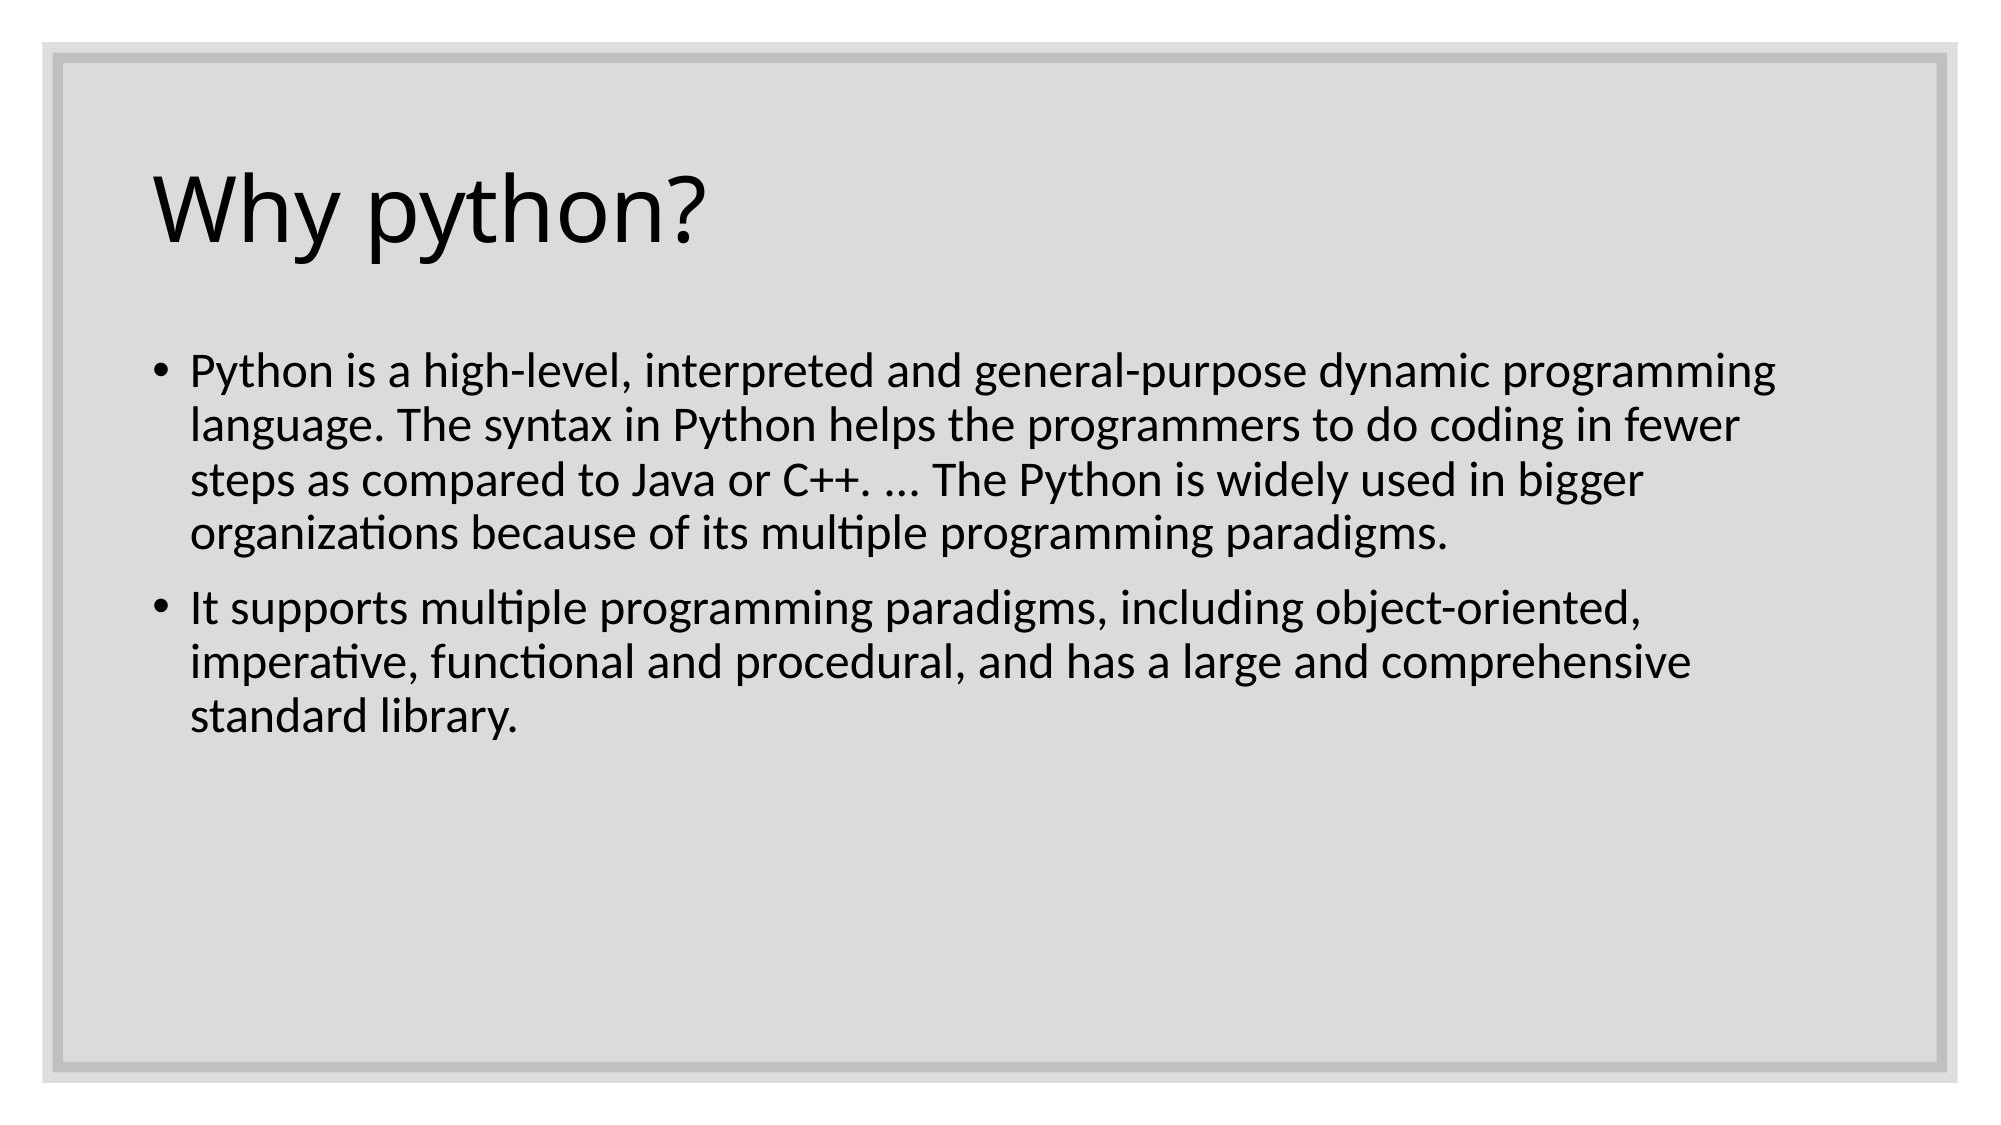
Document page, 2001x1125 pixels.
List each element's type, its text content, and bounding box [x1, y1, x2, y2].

text_box Python is a high-level, interpreted and general-purpose dynamic programming language. The syntax in Python helps the programmers to do coding in fewer steps as compared to Java or C++. ... The Python is widely used in bigger organizations because of its multiple programming paradigms. It supports multiple programming paradigms, including object-oriented, imperative, functional and procedural, and has a large and comprehensive standard library. [137, 337, 1863, 973]
text_box [51, 50, 1949, 1074]
text_box Why python? [137, 103, 1863, 321]
